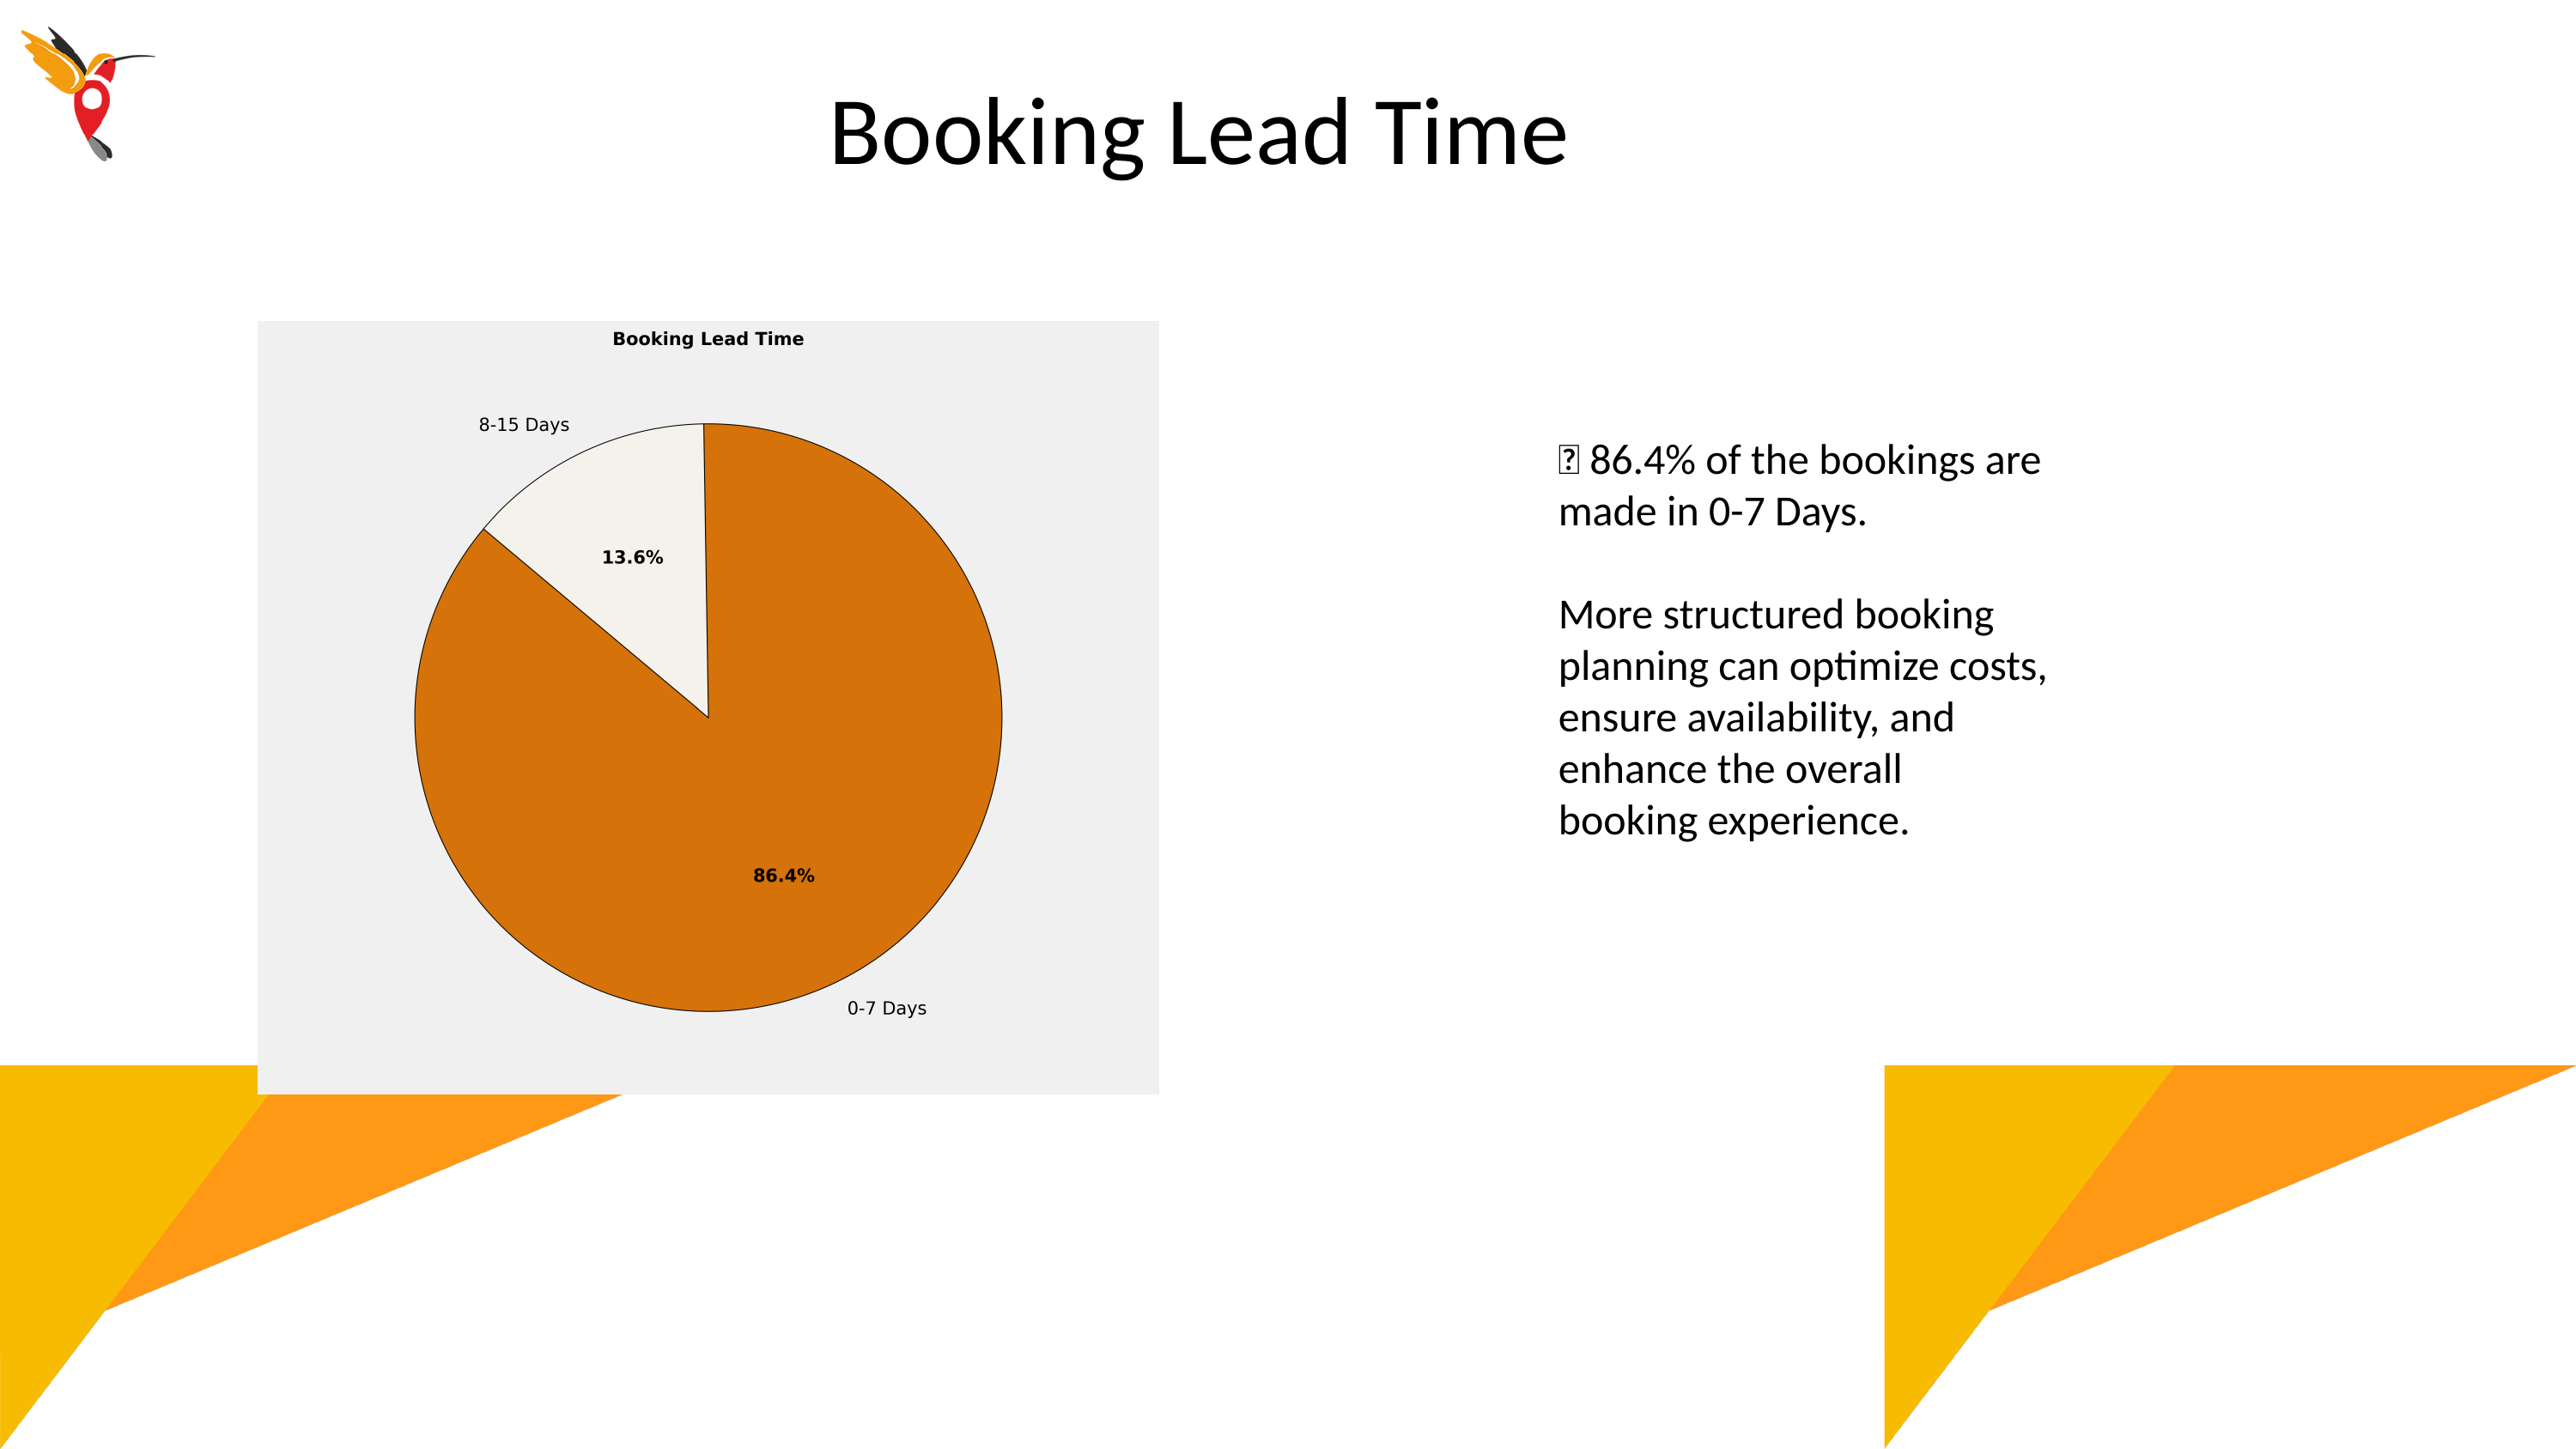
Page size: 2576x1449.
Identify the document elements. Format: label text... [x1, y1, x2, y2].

text_box [0, 1065, 692, 1449]
text_box 🔹 86.4% of the bookings are made in 0-7 Days. More structured booking planning can optimize costs, ensure availability, and enhance the overall booking experience. [1545, 385, 2061, 850]
text_box [21, 27, 155, 161]
text_box Booking Lead Time [535, 0, 1886, 254]
picture [257, 321, 1160, 1095]
text_box [1884, 1065, 2576, 1449]
